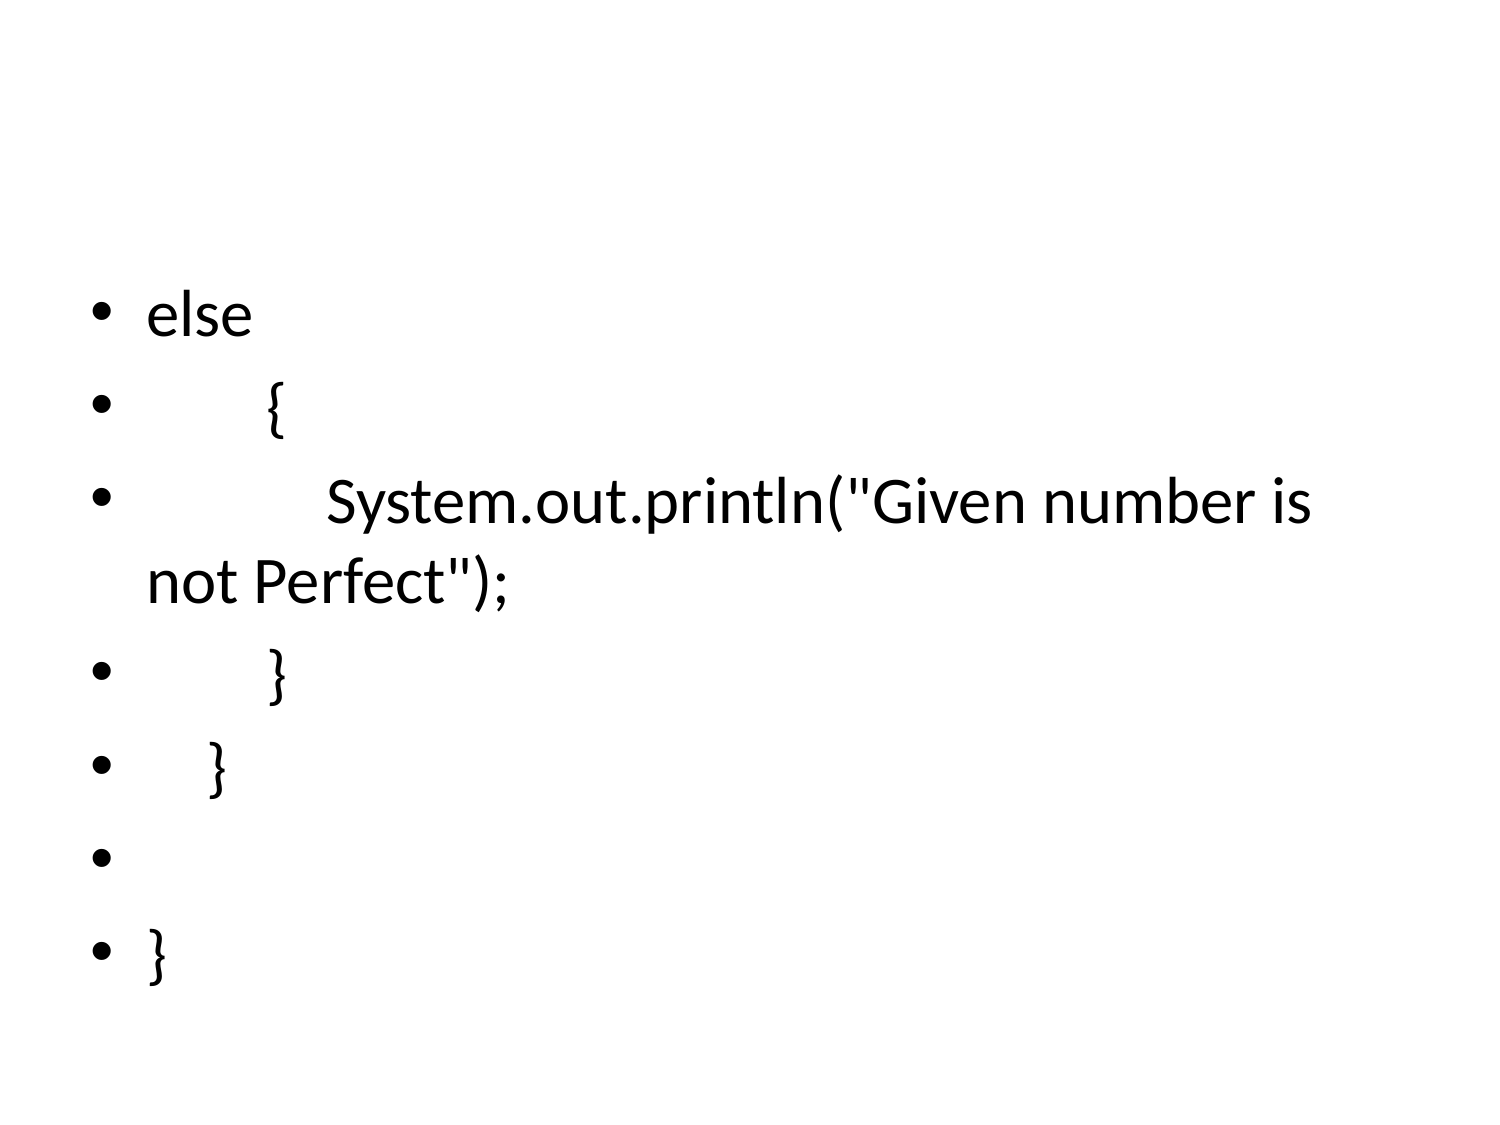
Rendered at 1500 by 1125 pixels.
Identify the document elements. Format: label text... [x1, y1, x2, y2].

list else { System.out.println("Given number is not Perfect"); } } } [75, 262, 1425, 1005]
